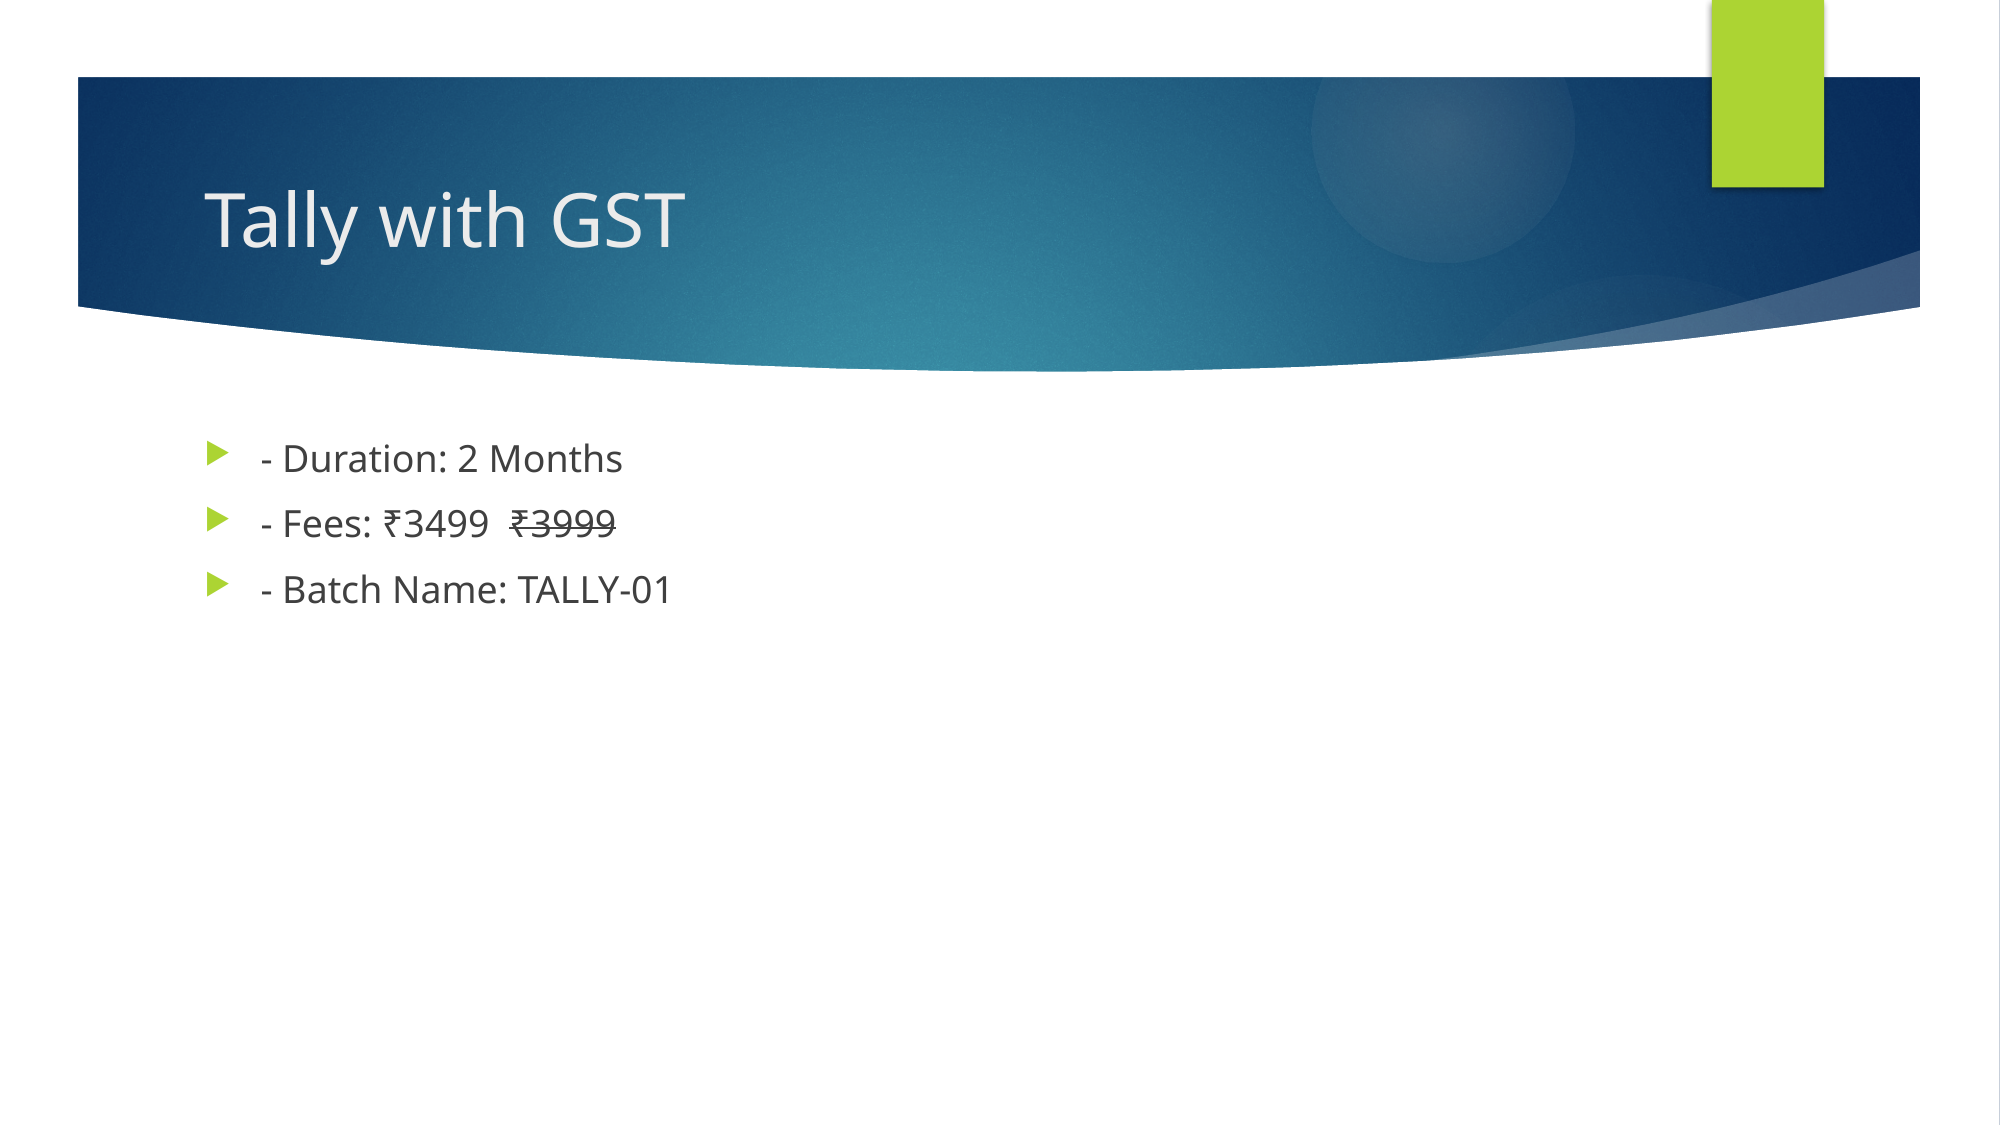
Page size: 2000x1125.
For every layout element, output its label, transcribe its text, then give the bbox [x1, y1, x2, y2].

list - Duration: 2 Months - Fees: ₹3499 ₹3999 - Batch Name: TALLY-01 [189, 427, 1627, 988]
title Tally with GST [189, 159, 1627, 276]
